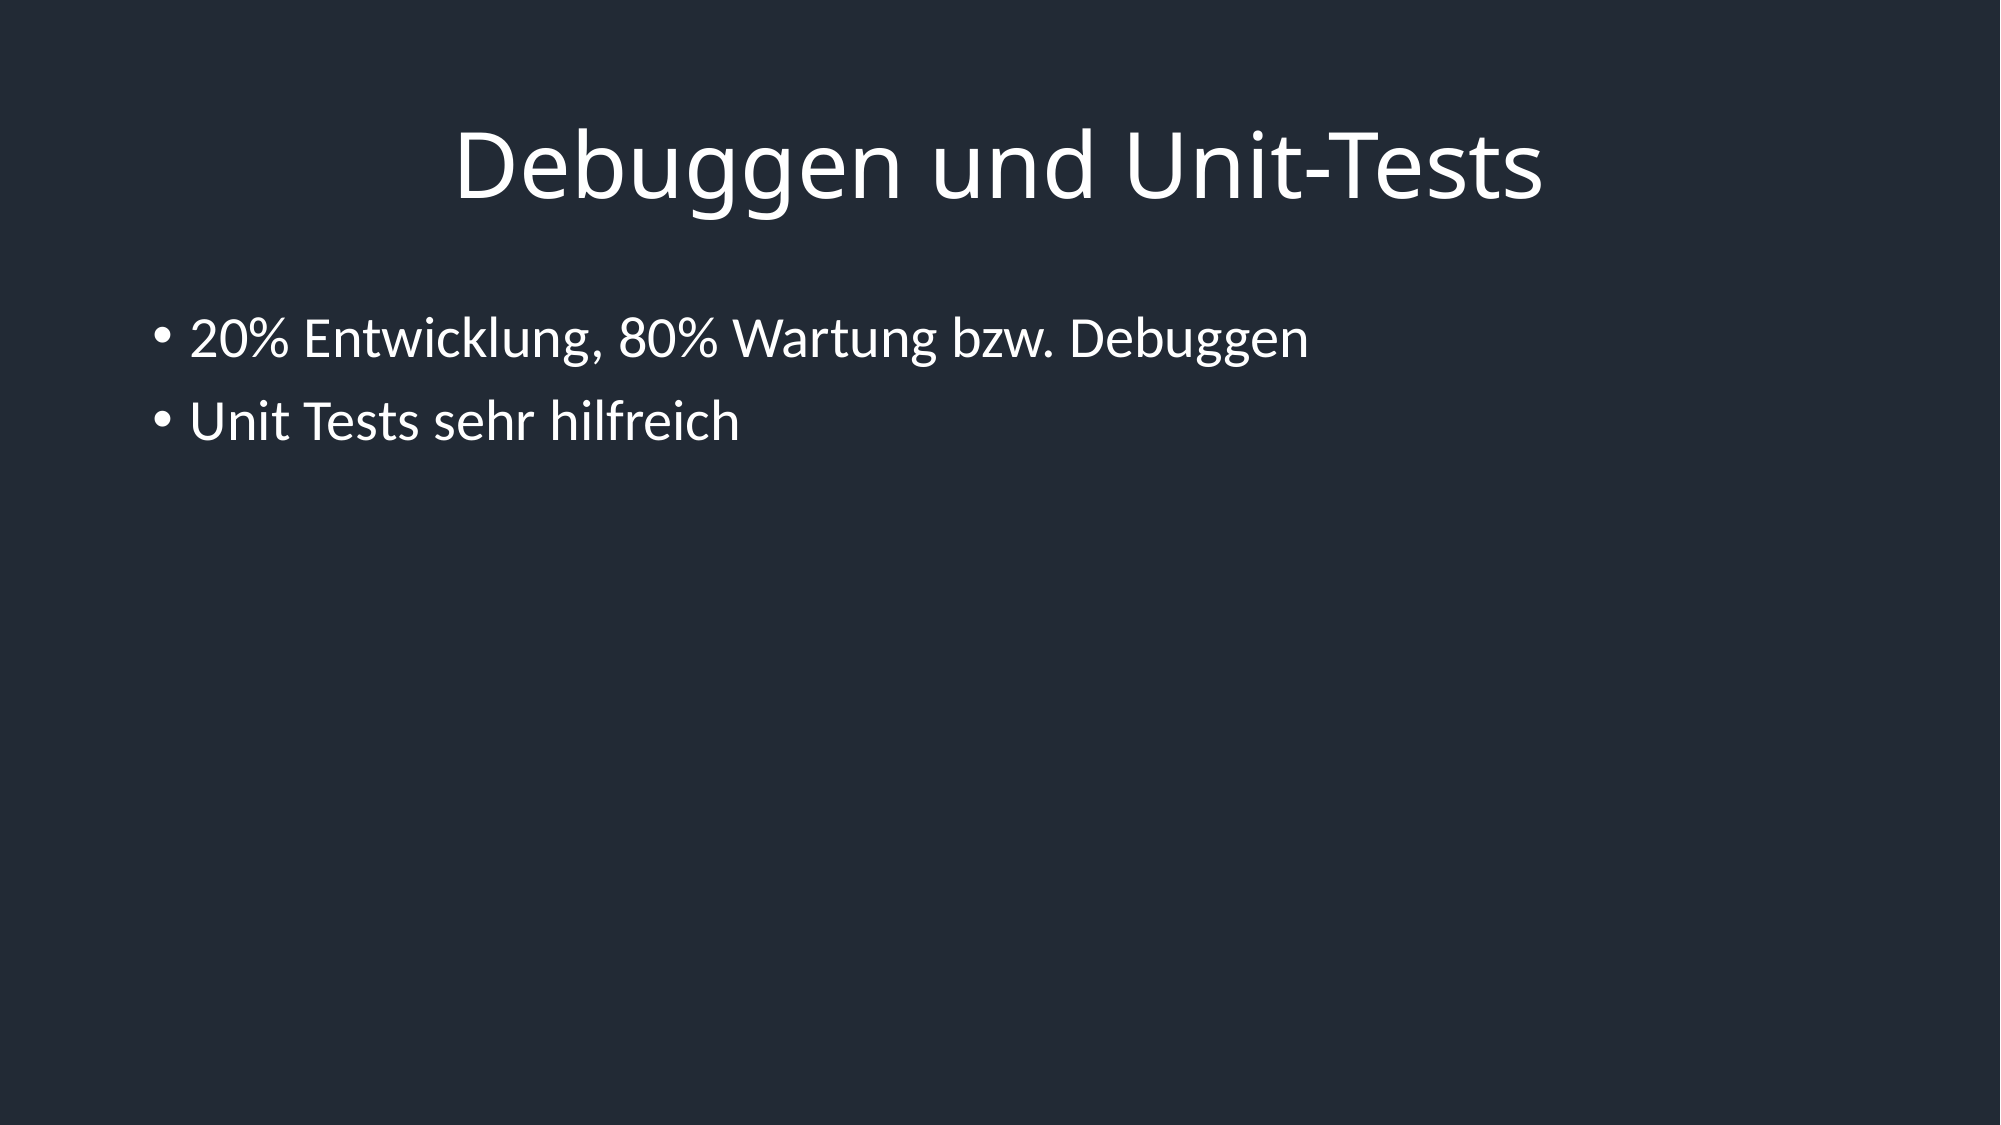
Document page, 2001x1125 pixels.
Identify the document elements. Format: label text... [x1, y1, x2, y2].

title Debuggen und Unit-Tests [137, 59, 1863, 278]
list 20% Entwicklung, 80% Wartung bzw. Debuggen Unit Tests sehr hilfreich [137, 299, 1686, 1014]
